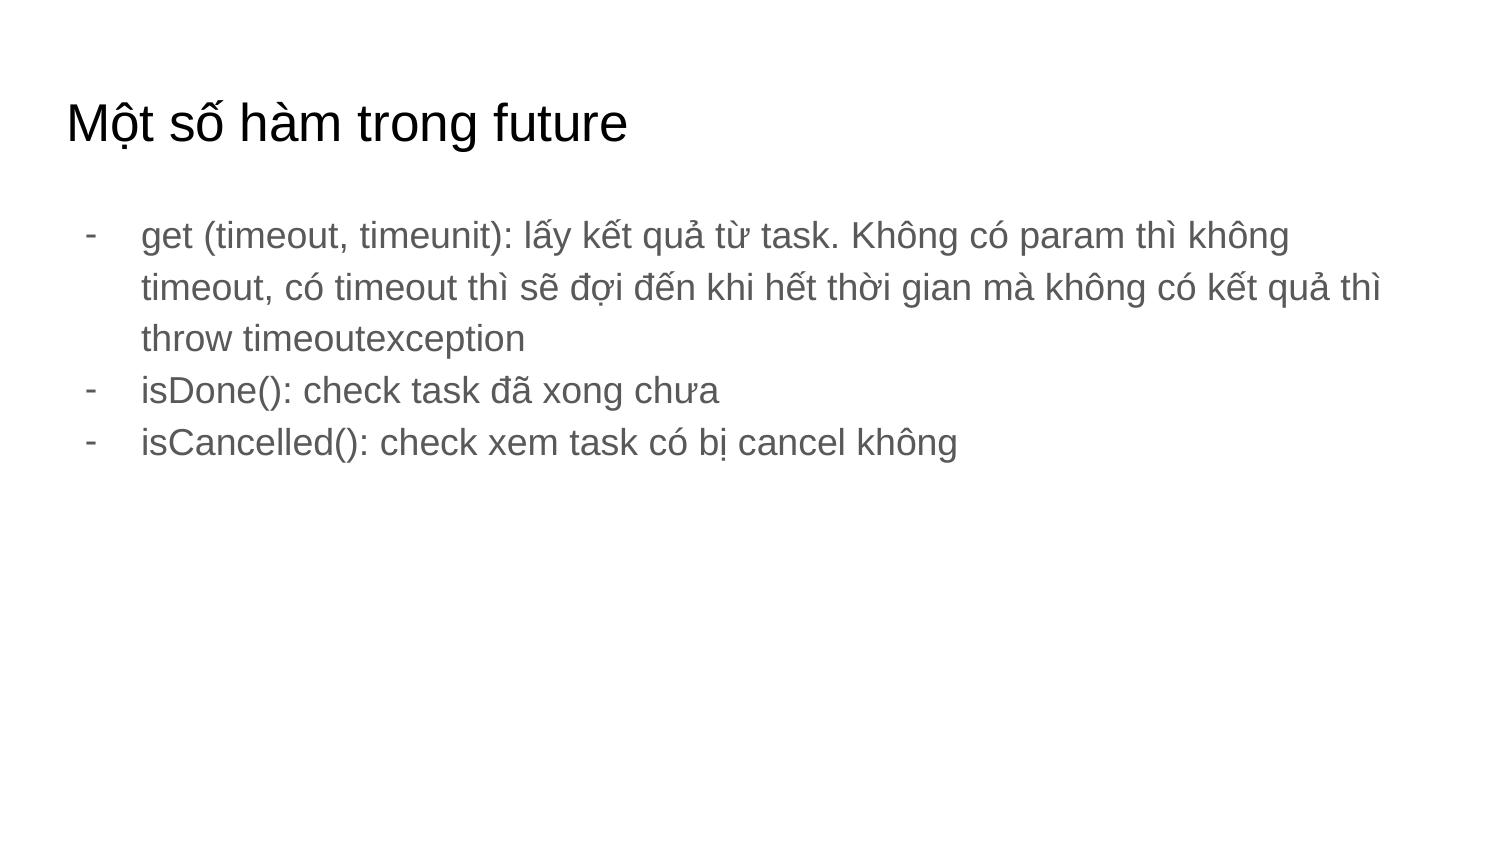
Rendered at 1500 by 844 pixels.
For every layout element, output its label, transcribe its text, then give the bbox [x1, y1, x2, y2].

list get (timeout, timeunit): lấy kết quả từ task. Không có param thì không timeout, có timeout thì sẽ đợi đến khi hết thời gian mà không có kết quả thì throw timeoutexception isDone(): check task đã xong chưa isCancelled(): check xem task có bị cancel không [51, 189, 1449, 750]
title Một số hàm trong future [51, 72, 1449, 167]
